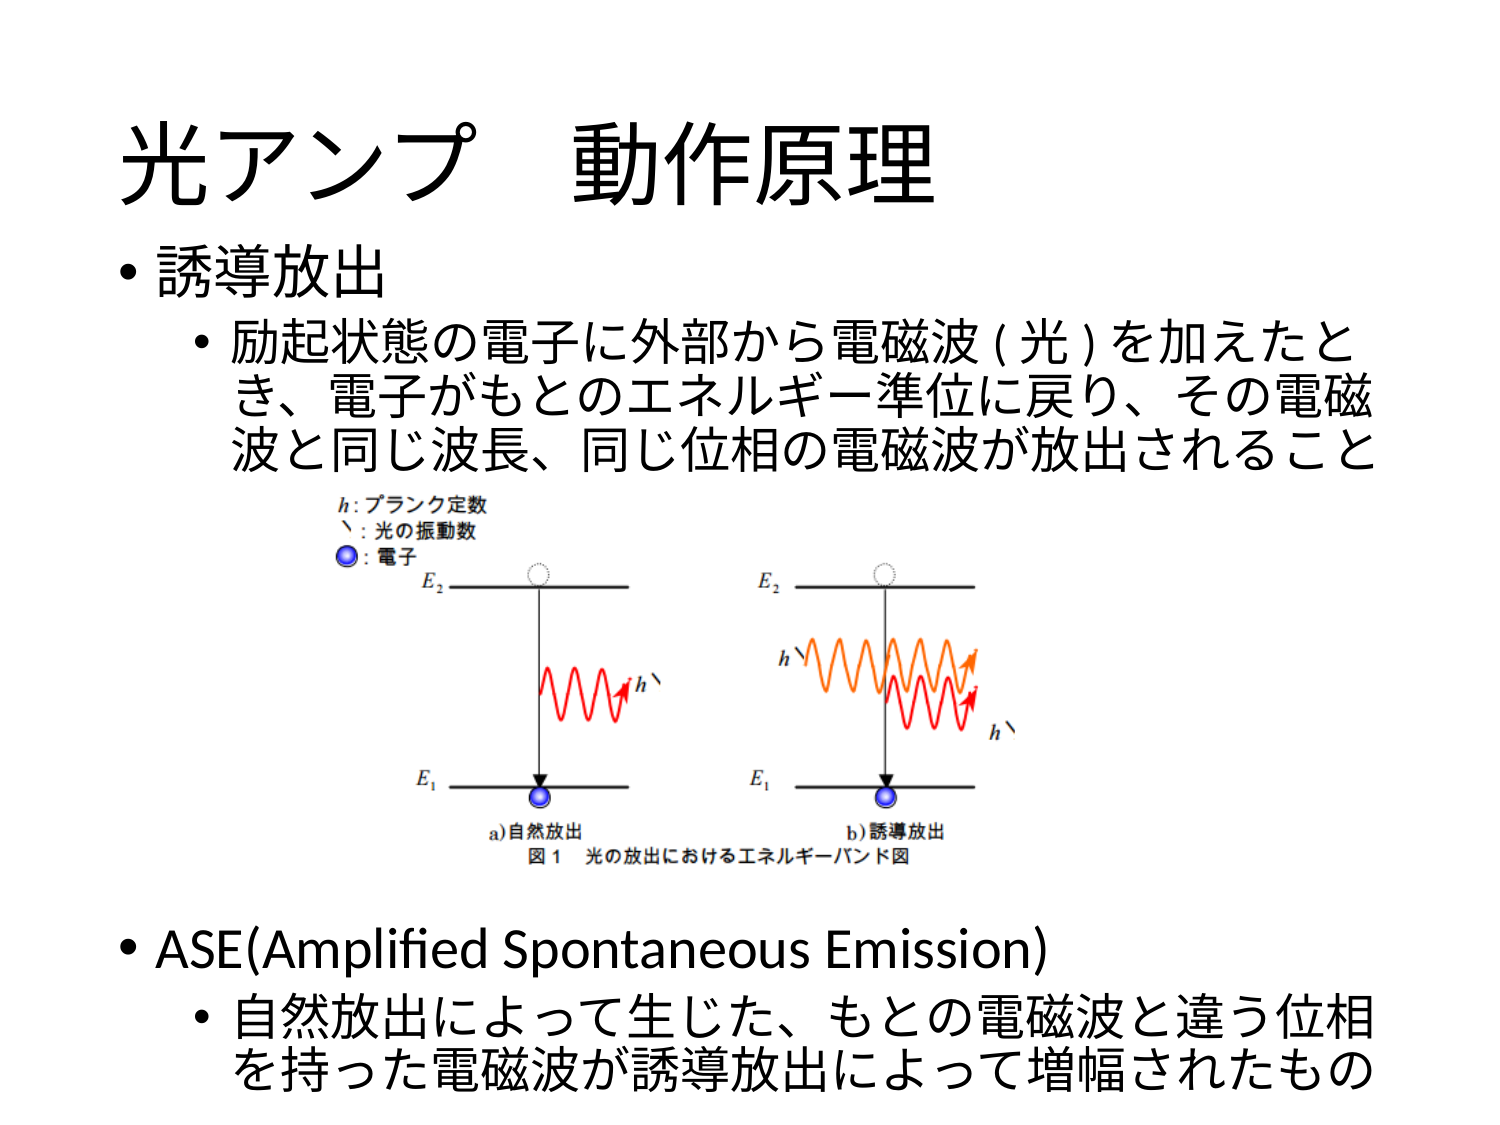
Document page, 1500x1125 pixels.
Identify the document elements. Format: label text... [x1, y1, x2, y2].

list 誘導放出 励起状態の電子に外部から電磁波(光)を加えたとき、電子がもとのエネルギー準位に戻り、その電磁波と同じ波長、同じ位相の電磁波が放出されること ASE(Amplified Spontaneous Emission) 自然放出によって生じた、もとの電磁波と違う位相を持った電磁波が誘導放出によって増幅されたもの [103, 236, 1397, 1125]
title 光アンプ 動作原理 [103, 59, 1397, 236]
picture [321, 485, 1067, 888]
